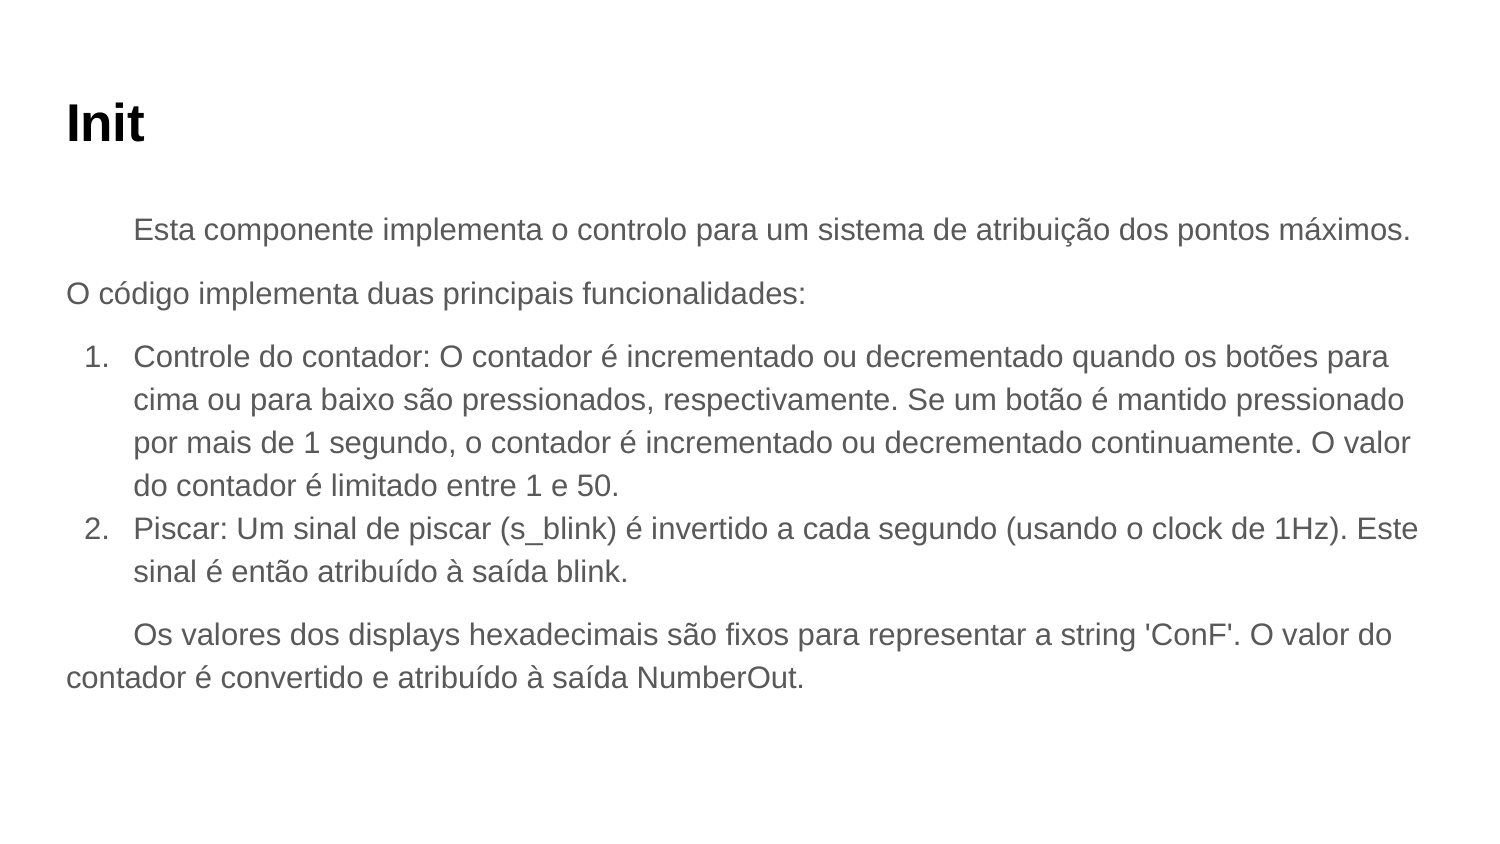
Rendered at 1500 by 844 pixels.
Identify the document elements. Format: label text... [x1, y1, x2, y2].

list Esta componente implementa o controlo para um sistema de atribuição dos pontos máximos. O código implementa duas principais funcionalidades: Controle do contador: O contador é incrementado ou decrementado quando os botões para cima ou para baixo são pressionados, respectivamente. Se um botão é mantido pressionado por mais de 1 segundo, o contador é incrementado ou decrementado continuamente. O valor do contador é limitado entre 1 e 50. Piscar: Um sinal de piscar (s_blink) é invertido a cada segundo (usando o clock de 1Hz). Este sinal é então atribuído à saída blink. Os valores dos displays hexadecimais são fixos para representar a string 'ConF'. O valor do contador é convertido e atribuído à saída NumberOut. [51, 189, 1449, 750]
title Init [51, 72, 1449, 167]
